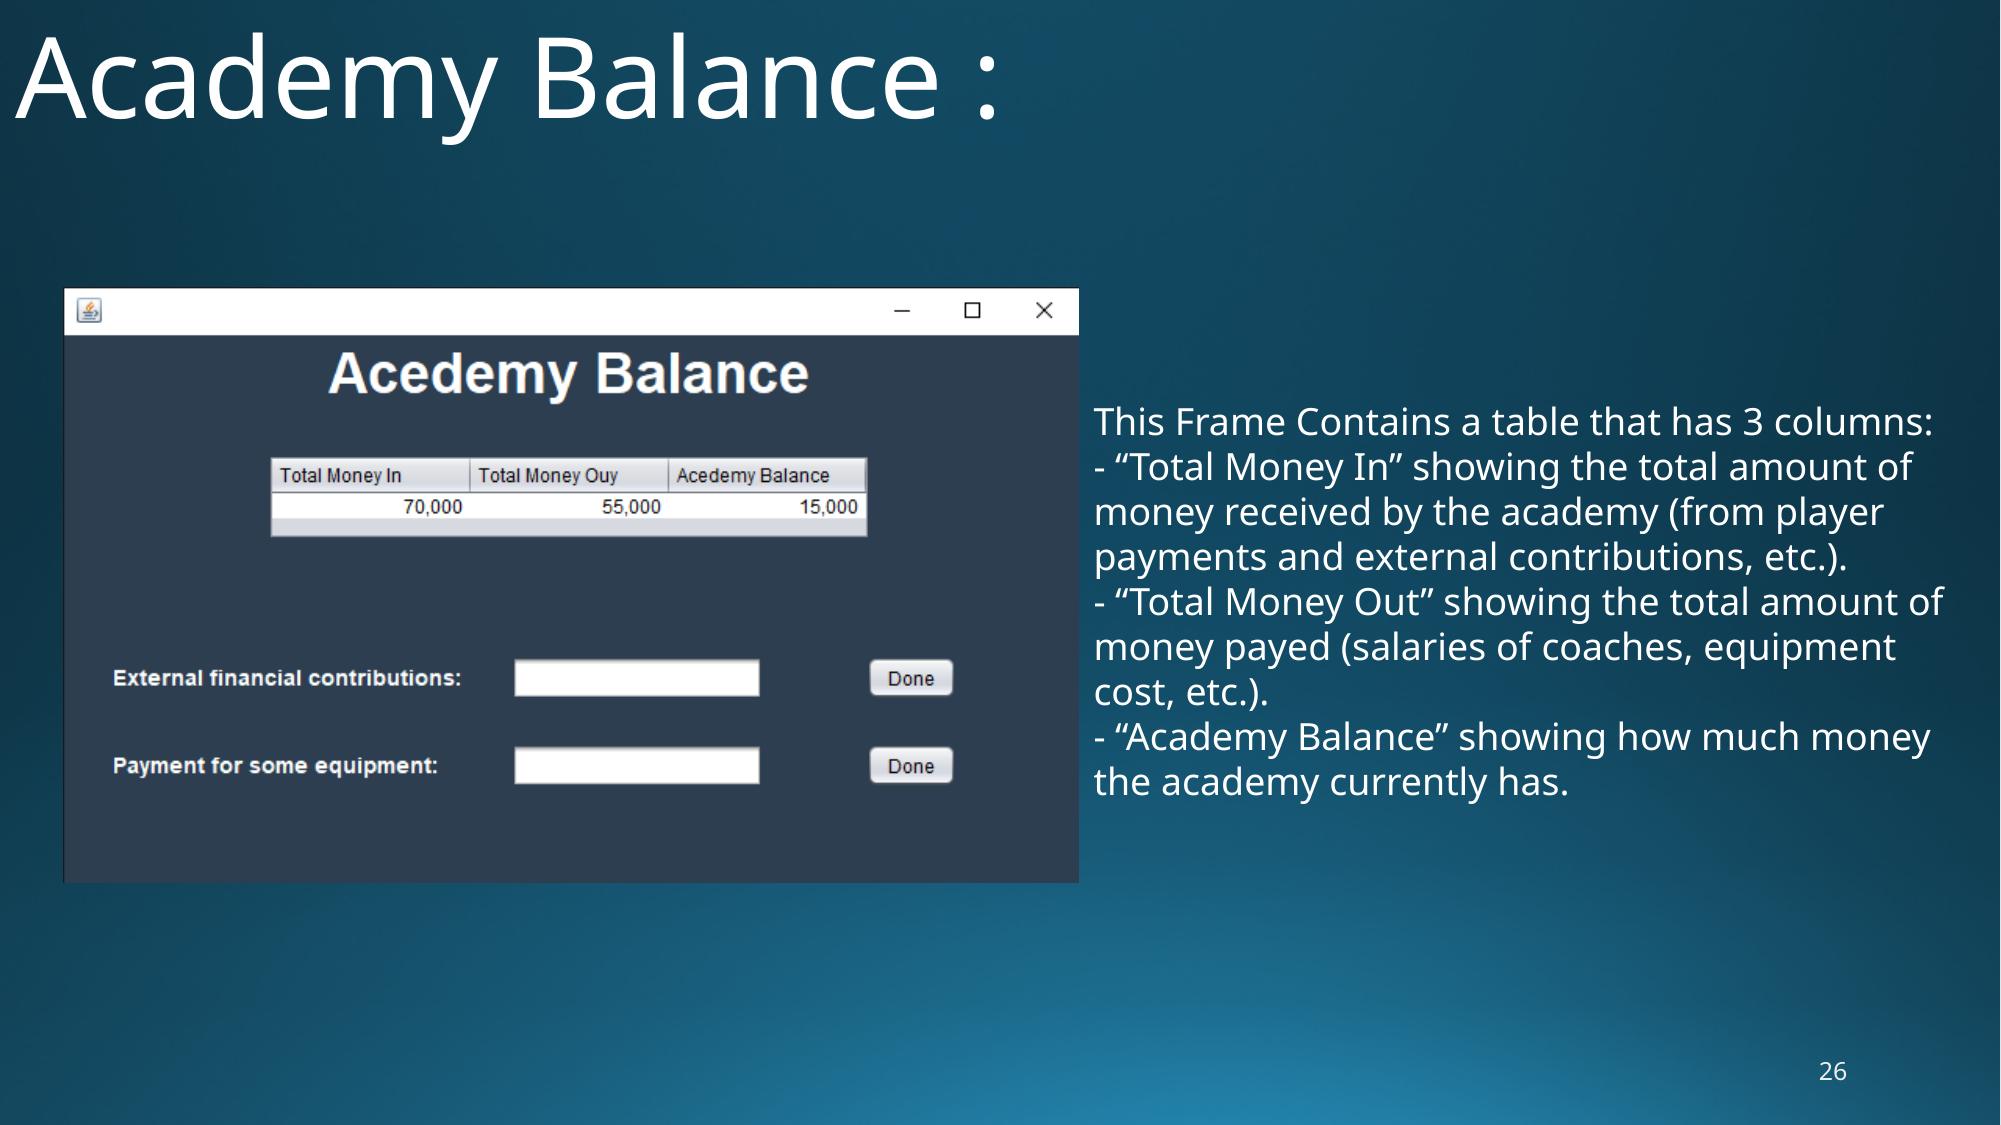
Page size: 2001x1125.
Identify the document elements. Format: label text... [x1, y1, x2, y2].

text_box This Frame Contains a table that has 3 columns: - “Total Money In” showing the total amount of money received by the academy (from player payments and external contributions, etc.). - “Total Money Out” showing the total amount of money payed (salaries of coaches, equipment cost, etc.). - “Academy Balance” showing how much money the academy currently has. [1079, 390, 1982, 856]
picture [0, 0, 2001, 1125]
title Academy Balance : [0, 0, 1725, 164]
slide_number 26 [1412, 1042, 1863, 1103]
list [63, 287, 1079, 884]
